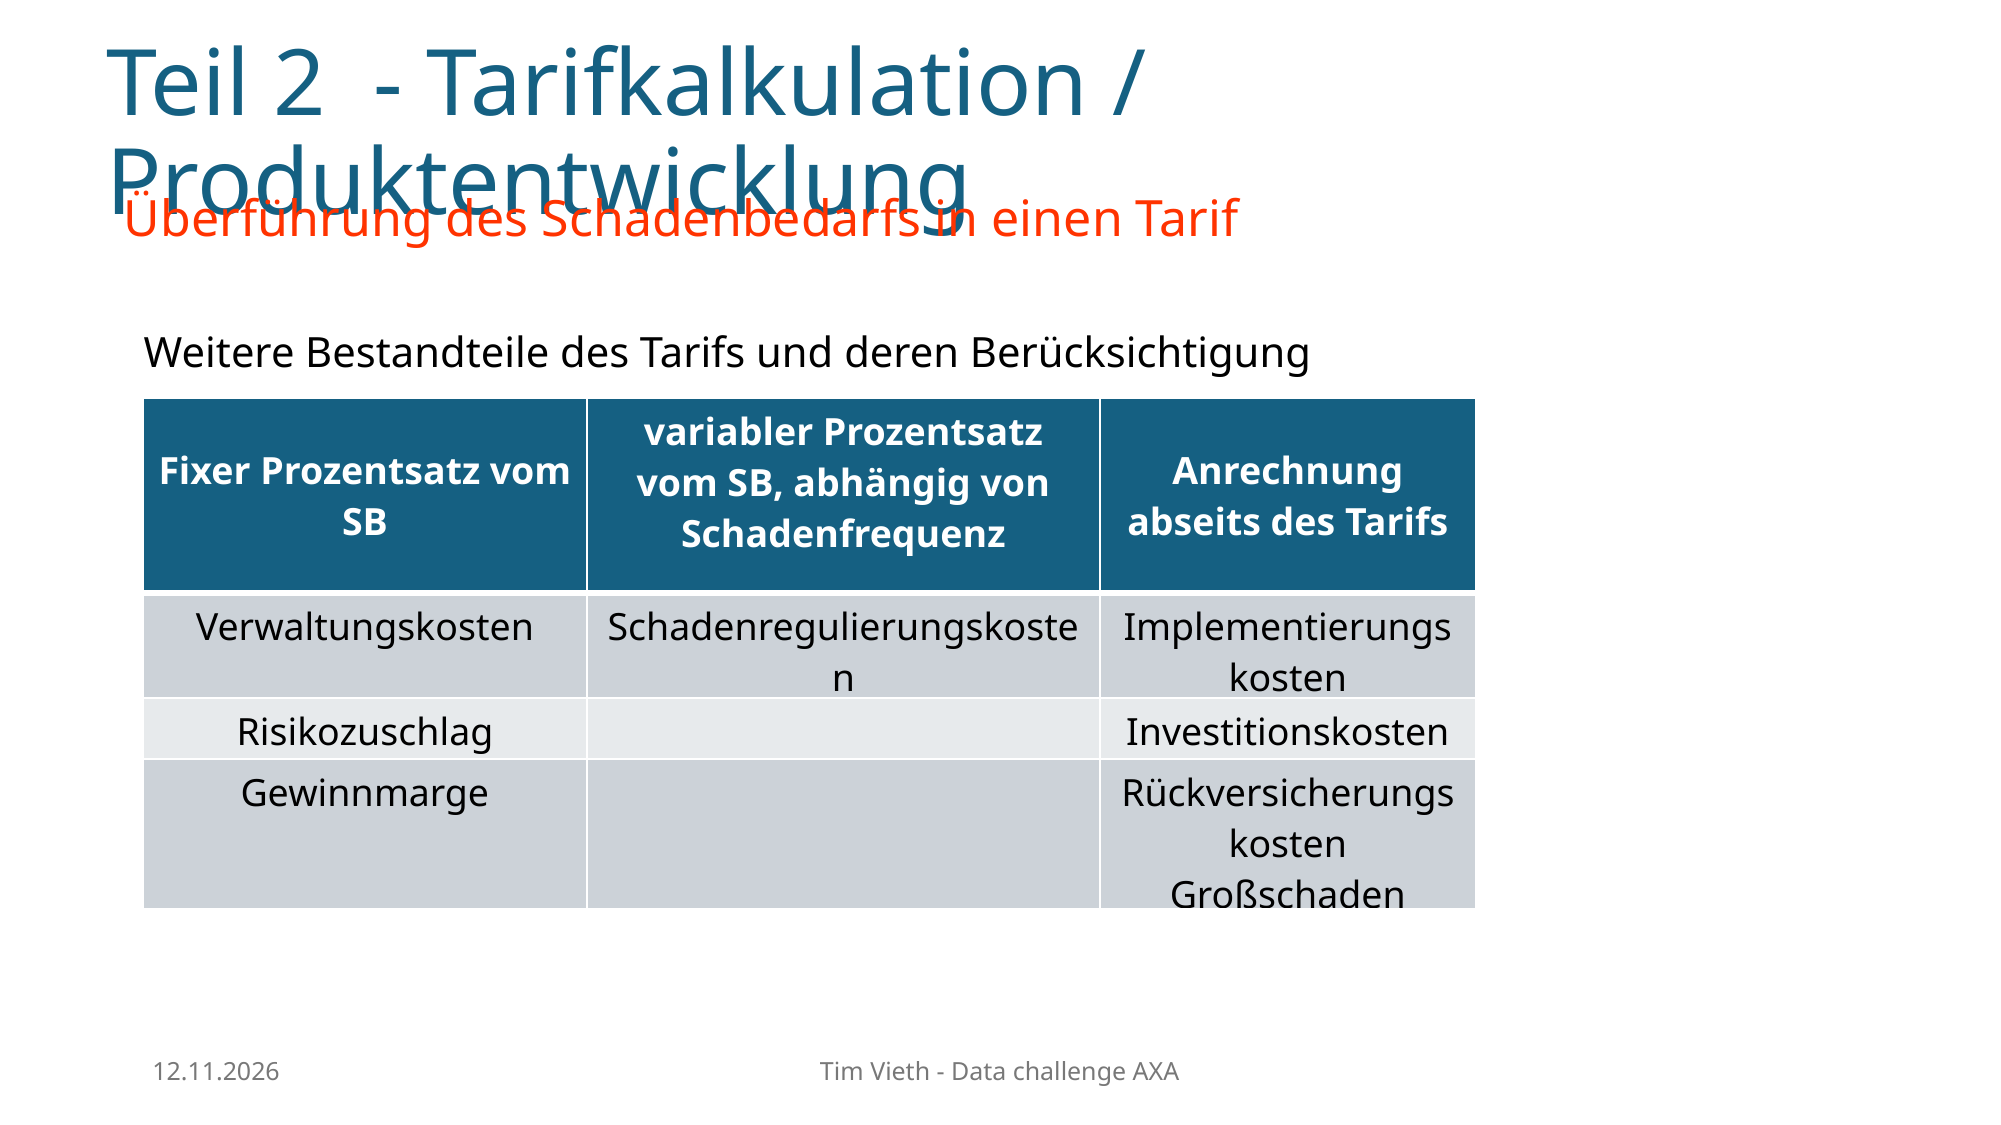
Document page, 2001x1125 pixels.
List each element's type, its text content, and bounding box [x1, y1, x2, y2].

table_cell Schadenregulierungskosten [588, 596, 1099, 697]
table_header Anrechnung abseits des Tarifs [1101, 399, 1475, 590]
table_cell Gewinnmarge [144, 760, 586, 908]
table_cell Investitionskosten [1101, 699, 1475, 758]
table_header variabler Prozentsatz vom SB, abhängig von Schadenfrequenz [588, 399, 1099, 590]
table_header Fixer Prozentsatz vom SB [144, 399, 586, 590]
table_cell Risikozuschlag [144, 699, 586, 758]
footer Tim Vieth - Data challenge AXA [662, 1042, 1338, 1103]
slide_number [137, 1042, 588, 1103]
table_cell Implementierungskosten [1101, 596, 1475, 697]
text_box Weitere Bestandteile des Tarifs und deren Berücksichtigung [128, 318, 1460, 384]
text_box Teil 2 - Tarifkalkulation / Produktentwicklung [91, 26, 1817, 245]
text_box Überführung des Schadenbedarfs in einen Tarif [109, 178, 1490, 254]
table_cell [588, 760, 1099, 908]
table_cell [588, 699, 1099, 758]
table_cell Rückversicherungskosten Großschaden [1101, 760, 1475, 908]
table_cell Verwaltungskosten [144, 596, 586, 697]
